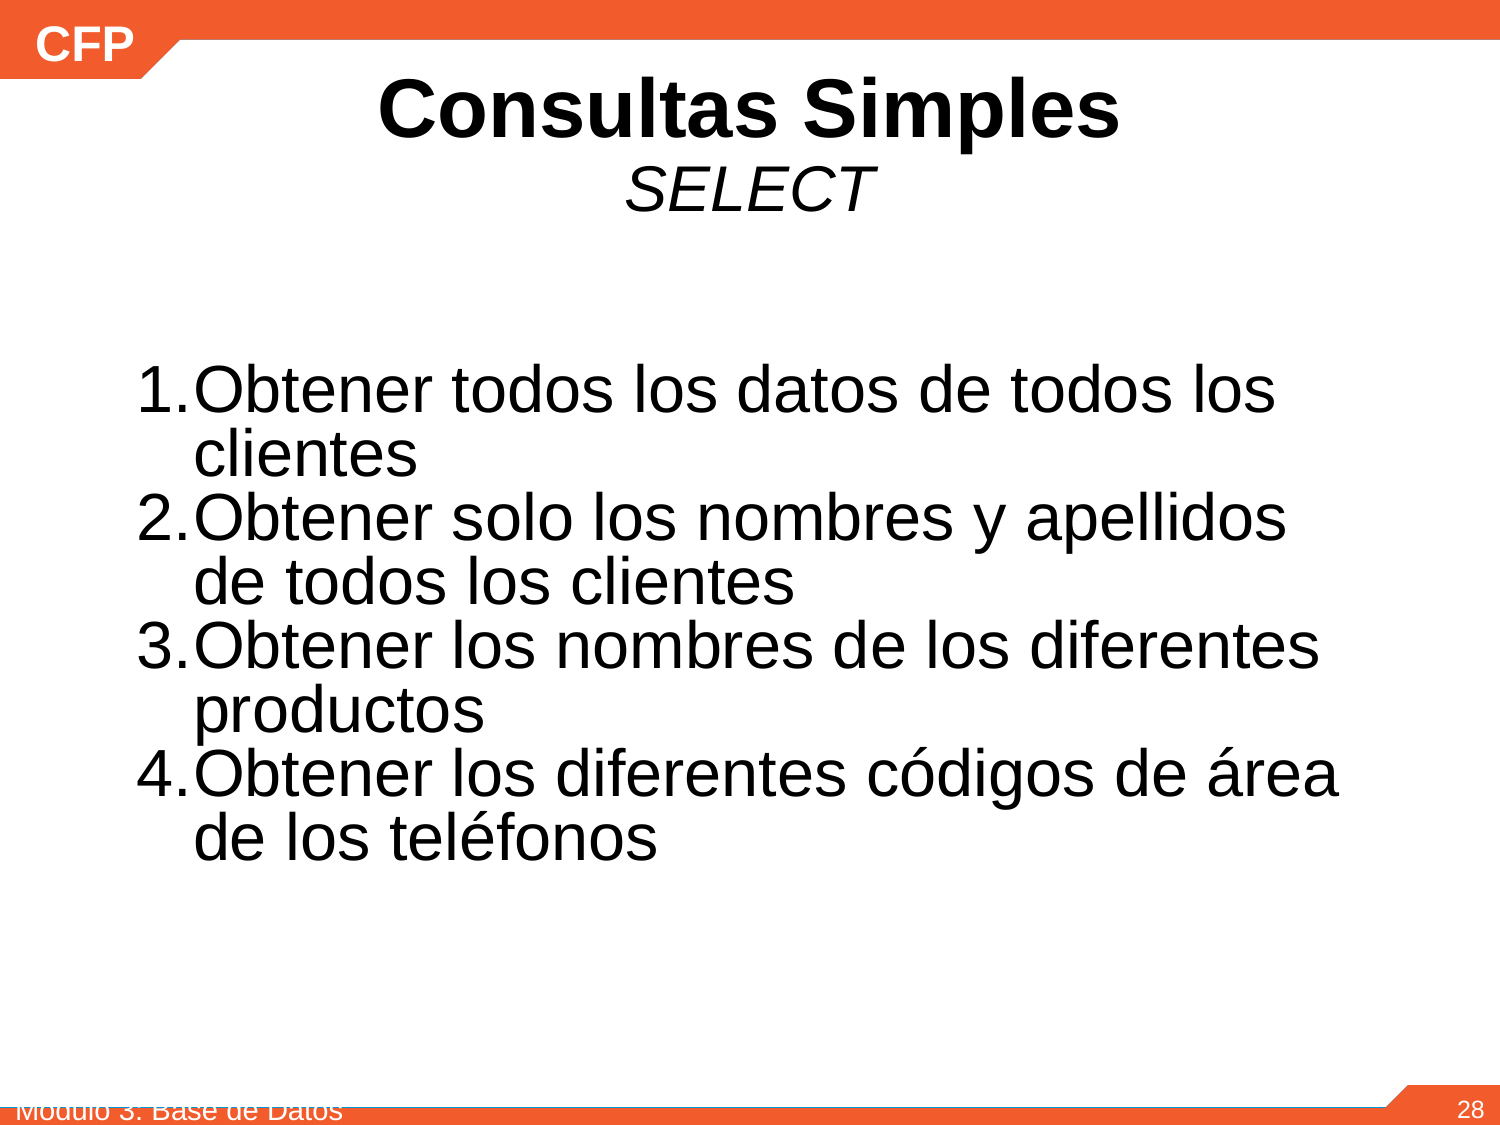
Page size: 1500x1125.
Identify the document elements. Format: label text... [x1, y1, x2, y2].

list Obtener todos los datos de todos los clientes Obtener solo los nombres y apellidos de todos los clientes Obtener los nombres de los diferentes productos Obtener los diferentes códigos de área de los teléfonos [103, 354, 1397, 1069]
slide_number ‹#› [1408, 1078, 1500, 1125]
title Consultas Simples SELECT [103, 45, 1397, 246]
footer Módulo 3: Base de Datos [0, 1078, 507, 1125]
